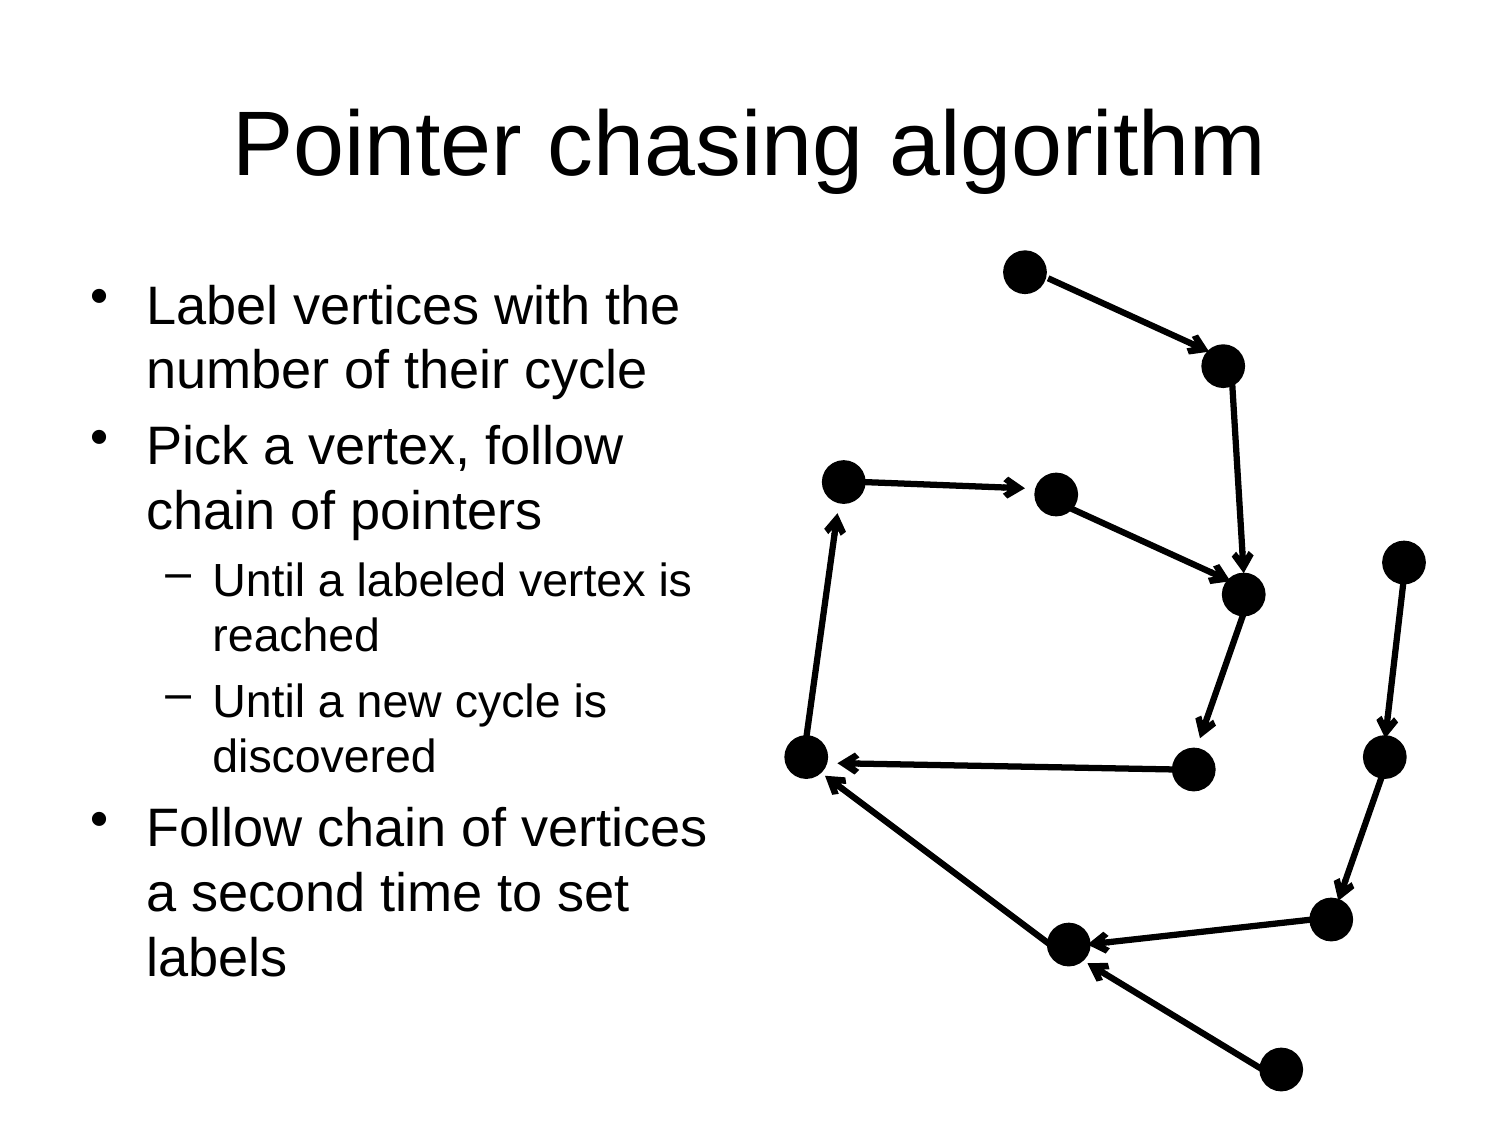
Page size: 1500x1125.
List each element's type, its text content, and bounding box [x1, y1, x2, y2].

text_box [837, 762, 1176, 770]
text_box [1383, 541, 1425, 583]
text_box [1310, 898, 1353, 941]
text_box [1035, 473, 1078, 516]
text_box [1174, 748, 1215, 791]
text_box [1159, 653, 1285, 698]
text_box [822, 461, 865, 503]
text_box [1004, 251, 1046, 294]
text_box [1087, 963, 1263, 1070]
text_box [862, 481, 1026, 489]
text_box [1141, 470, 1335, 483]
title Pointer chasing algorithm [75, 45, 1425, 233]
text_box [1363, 737, 1406, 778]
text_box [785, 736, 828, 778]
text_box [1297, 816, 1424, 861]
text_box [1087, 919, 1313, 945]
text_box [824, 775, 1051, 945]
text_box [1261, 1048, 1303, 1091]
text_box [1202, 345, 1245, 387]
text_box [1049, 923, 1089, 966]
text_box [1112, 463, 1187, 626]
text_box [1091, 234, 1166, 396]
text_box [1222, 573, 1265, 615]
list Label vertices with the number of their cycle Pick a vertex, follow chain of pointers Until a labeled vertex is reached Until a new cycle is discovered Follow chain of vertices a second time to set labels [75, 262, 738, 1005]
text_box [709, 609, 935, 642]
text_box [1384, 581, 1404, 739]
